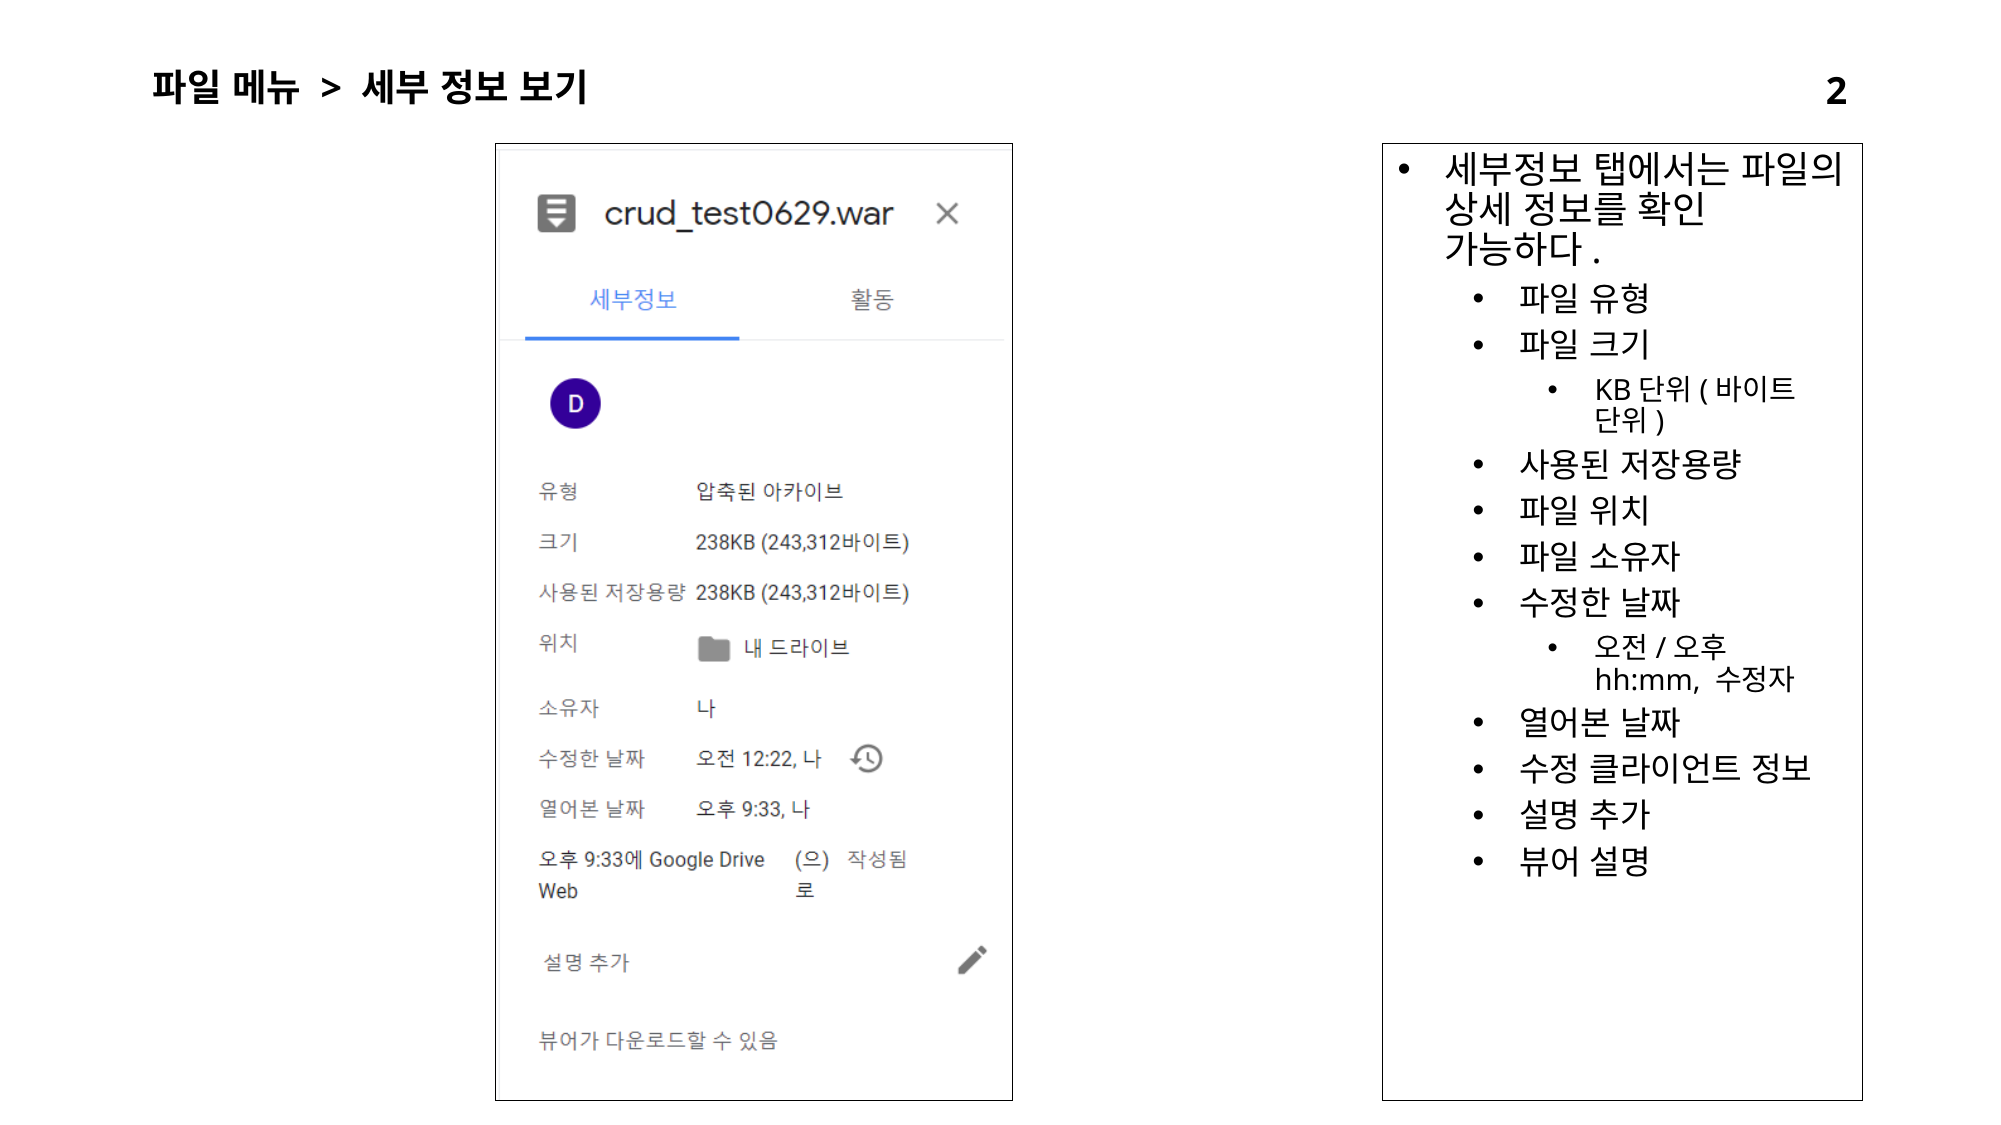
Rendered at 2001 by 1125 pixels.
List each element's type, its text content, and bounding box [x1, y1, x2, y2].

title 파일 메뉴 > 세부 정보 보기 [137, 59, 999, 120]
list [495, 143, 1013, 1101]
list 세부정보 탭에서는 파일의 상세 정보를 확인 가능하다. 파일 유형 파일 크기 KB단위(바이트 단위) 사용된 저장용량 파일 위치 파일 소유자 수정한 날짜 오전/오후 hh:mm, 수정자 열어본 날짜 수정 클라이언트 정보 설명 추가 뷰어 설명 [1382, 143, 1863, 1101]
list 2 [999, 59, 1863, 120]
